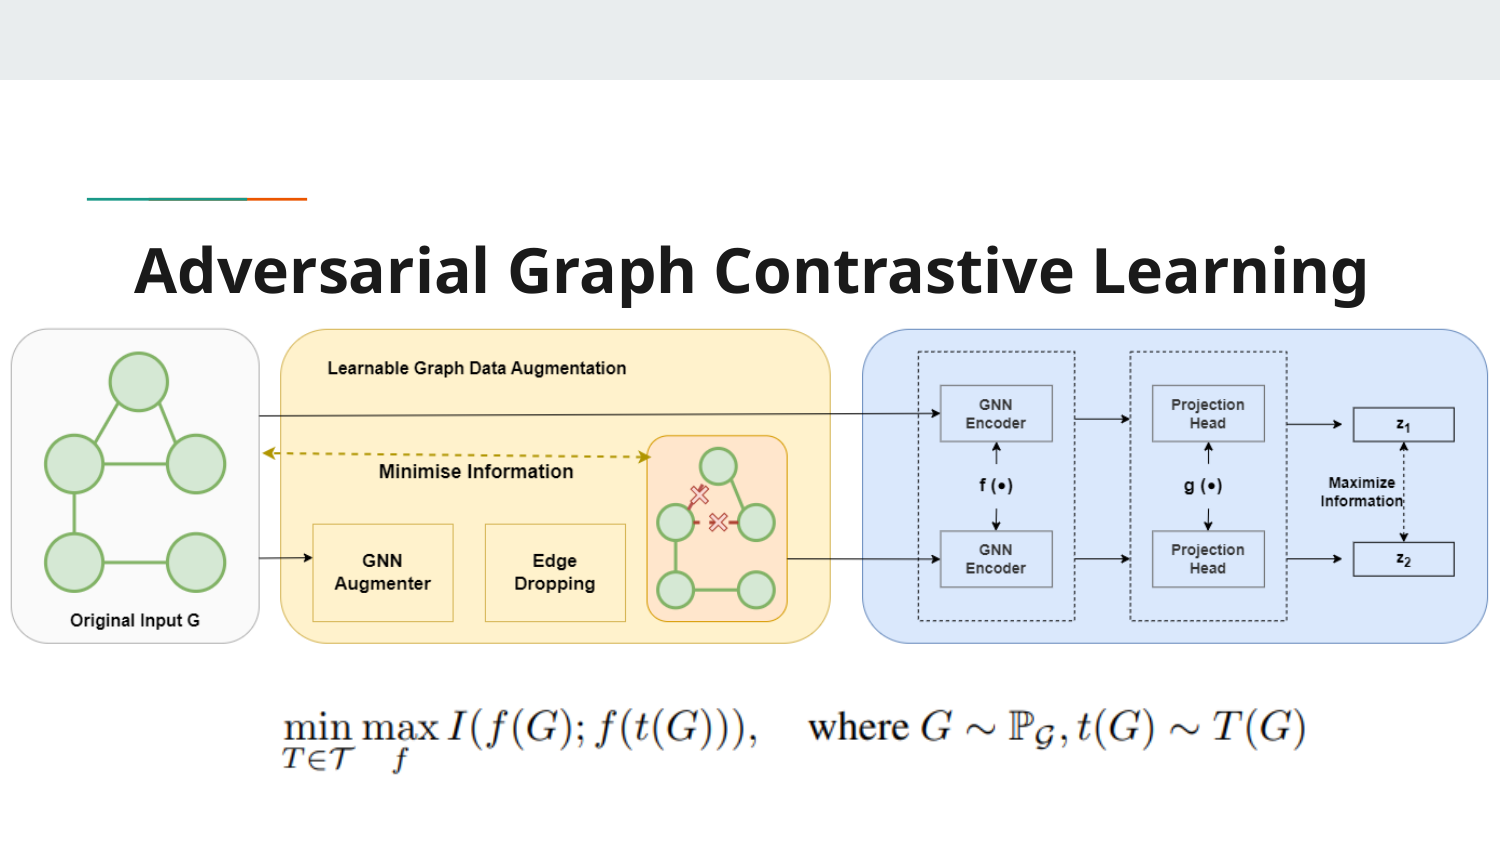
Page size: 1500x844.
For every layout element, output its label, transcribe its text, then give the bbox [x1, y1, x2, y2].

picture [0, 318, 1500, 659]
title Adversarial Graph Contrastive Learning [119, 216, 1500, 305]
picture [258, 681, 1311, 791]
